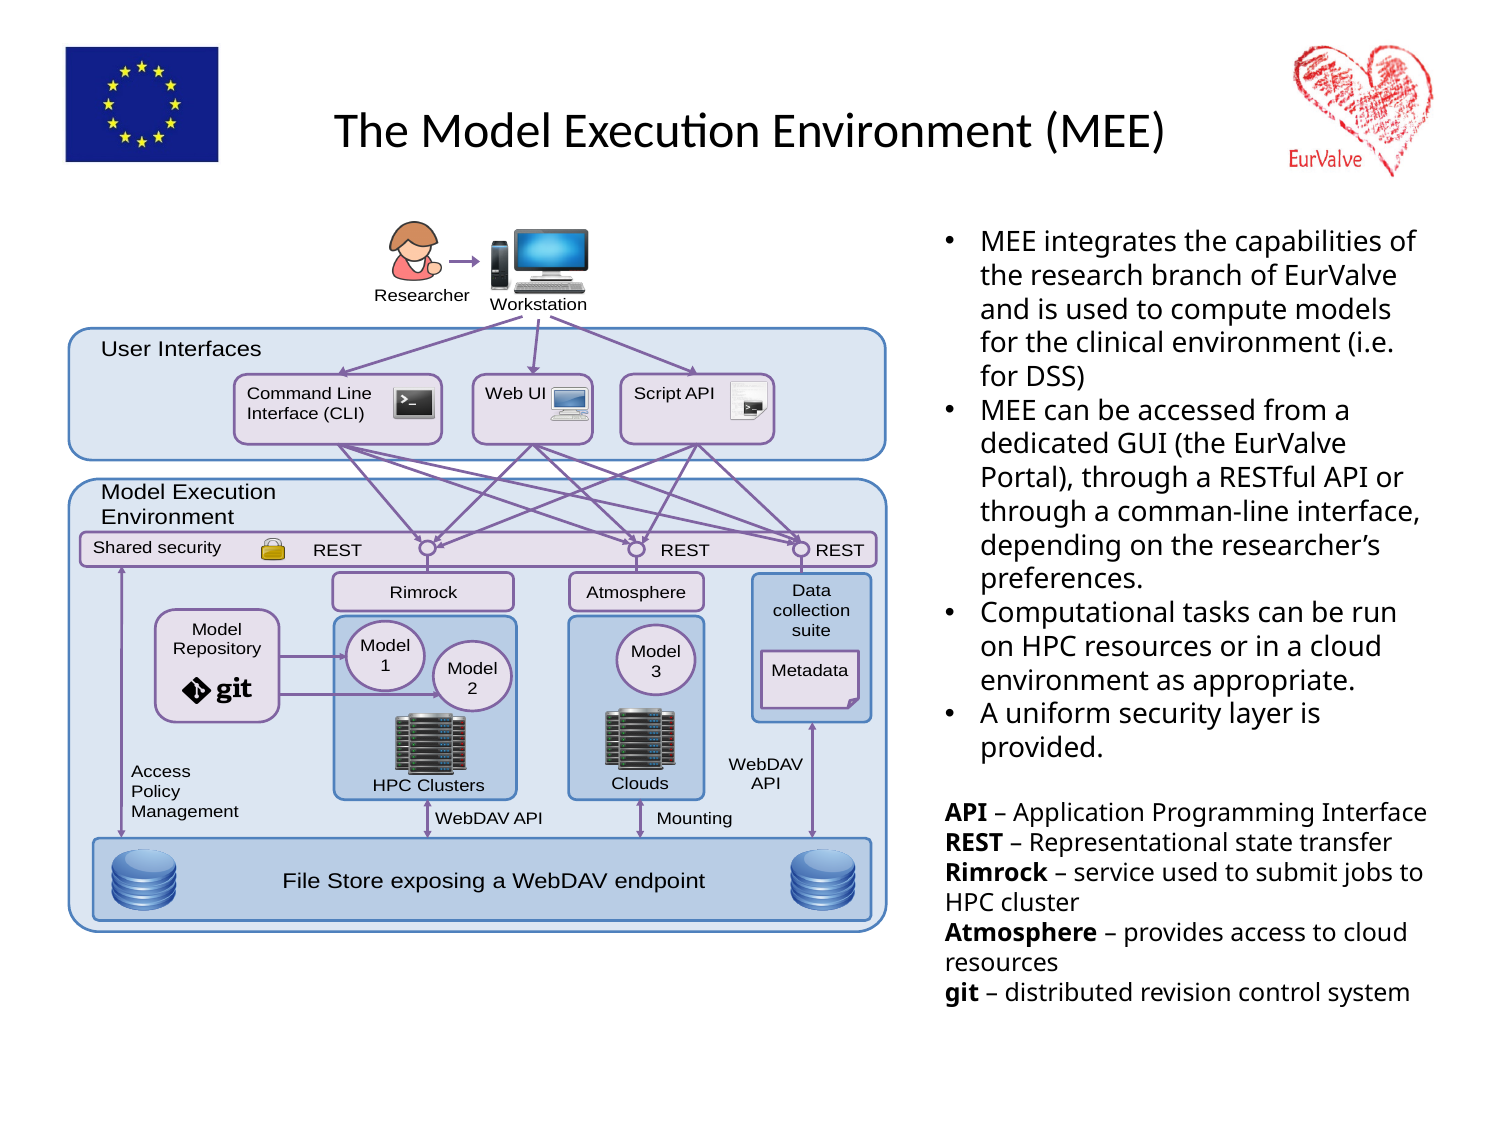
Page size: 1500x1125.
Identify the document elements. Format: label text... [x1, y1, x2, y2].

picture [62, 43, 221, 165]
text_box MEE integrates the capabilities of the research branch of EurValve and is used to compute models for the clinical environment (i.e. for DSS) MEE can be accessed from a dedicated GUI (the EurValve Portal), through a RESTful API or through a comman-line interface, depending on the researcher’s preferences. Computational tasks can be run on HPC resources or in a cloud environment as appropriate. A uniform security layer is provided. API – Application Programming Interface REST – Representational state transfer Rimrock – service used to submit jobs to HPC cluster Atmosphere – provides access to cloud resources git – distributed revision control system [930, 216, 1444, 1014]
picture [1285, 37, 1438, 184]
text_box The Model Execution Environment (MEE) [295, 61, 1205, 202]
picture [67, 216, 894, 933]
